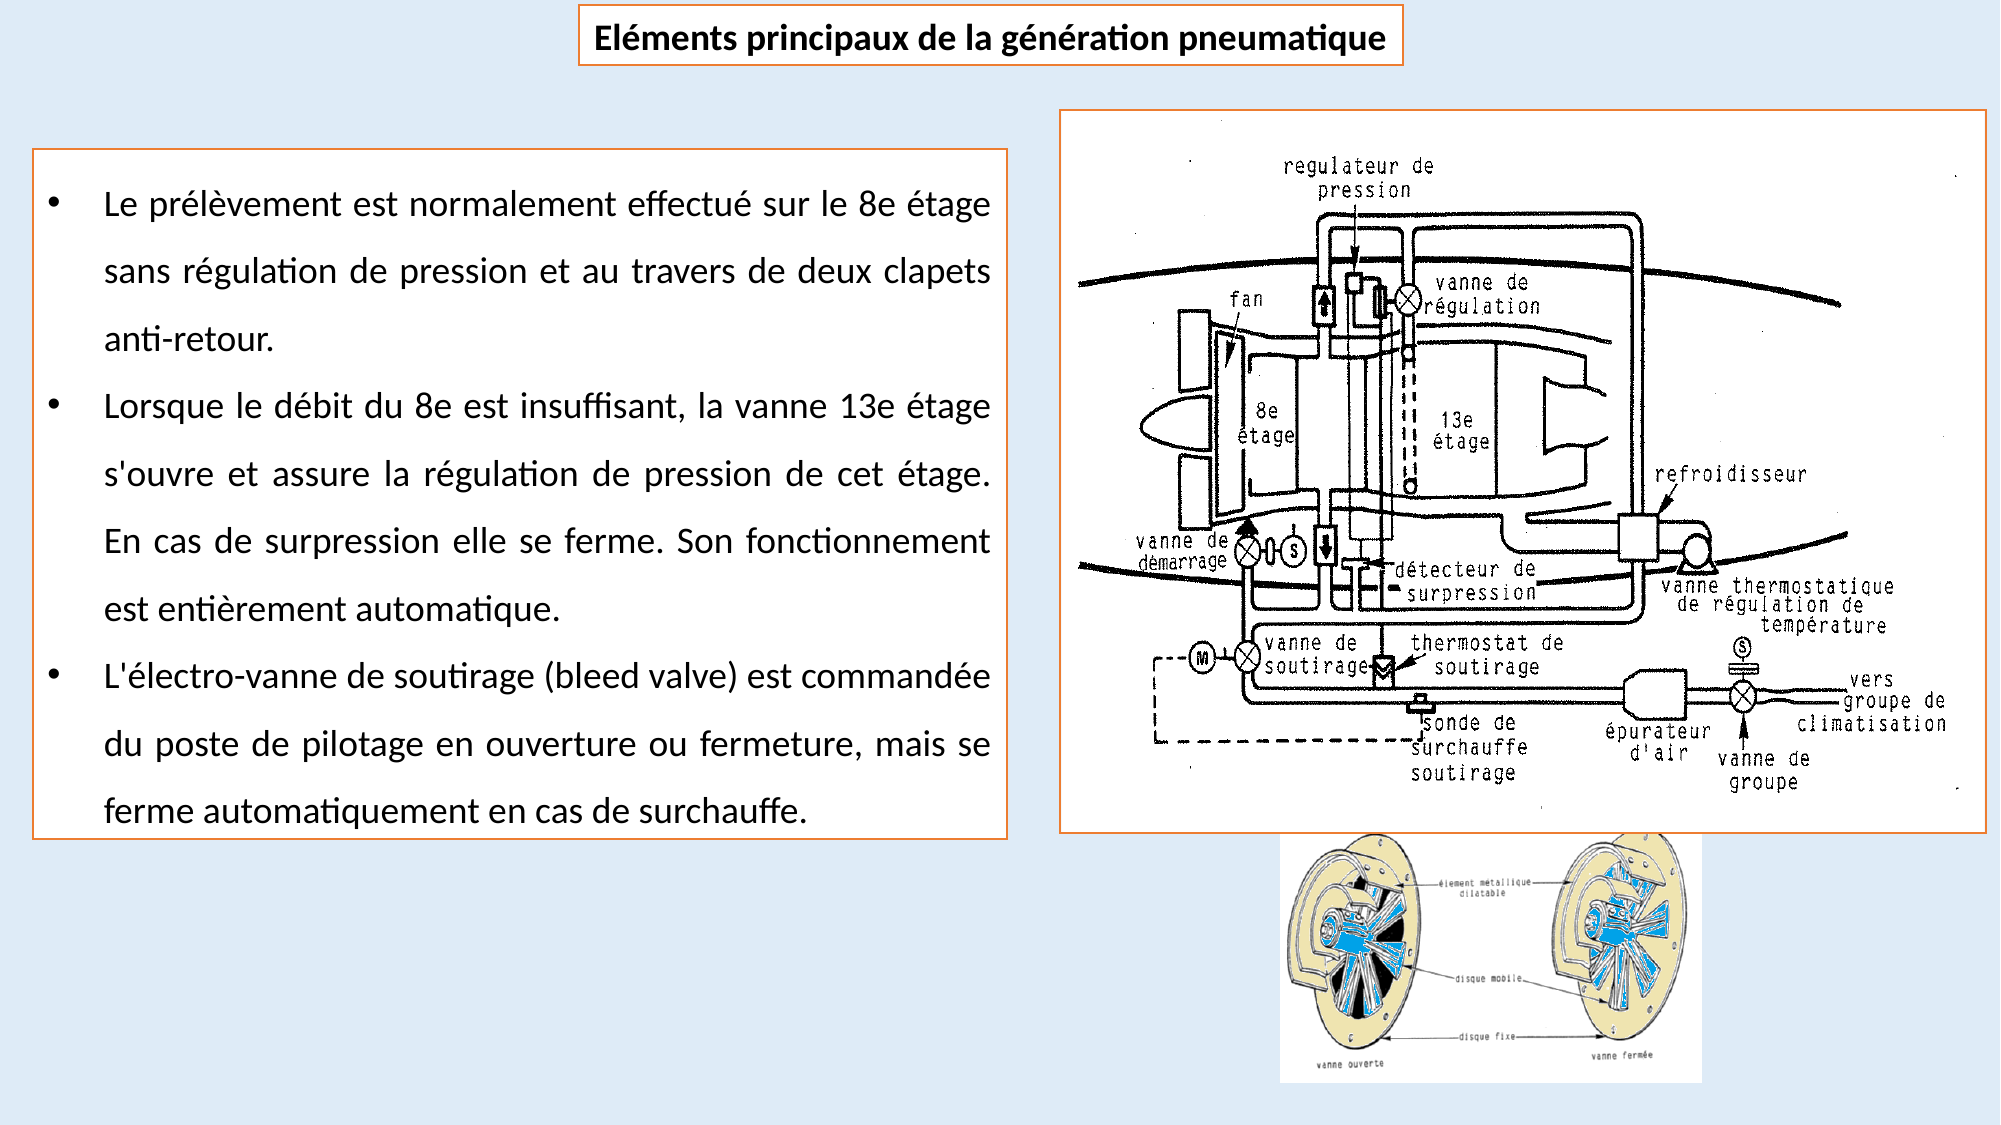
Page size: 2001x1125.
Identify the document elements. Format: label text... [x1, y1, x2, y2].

text_box Le prélèvement est normalement effectué sur le 8e étage sans régulation de pression et au travers de deux clapets anti-retour. Lorsque le débit du 8e est insuffisant, la vanne 13e étage s'ouvre et assure la régulation de pression de cet étage. En cas de surpression elle se ferme. Son fonctionnement est entièrement automatique. L'électro-vanne de soutirage (bleed valve) est commandée du poste de pilotage en ouverture ou fermeture, mais se ferme automatiquement en cas de surchauffe. [32, 148, 1008, 840]
picture [1280, 833, 1702, 1083]
text_box Eléments principaux de la génération pneumatique [578, 4, 1404, 66]
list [1061, 110, 1985, 833]
